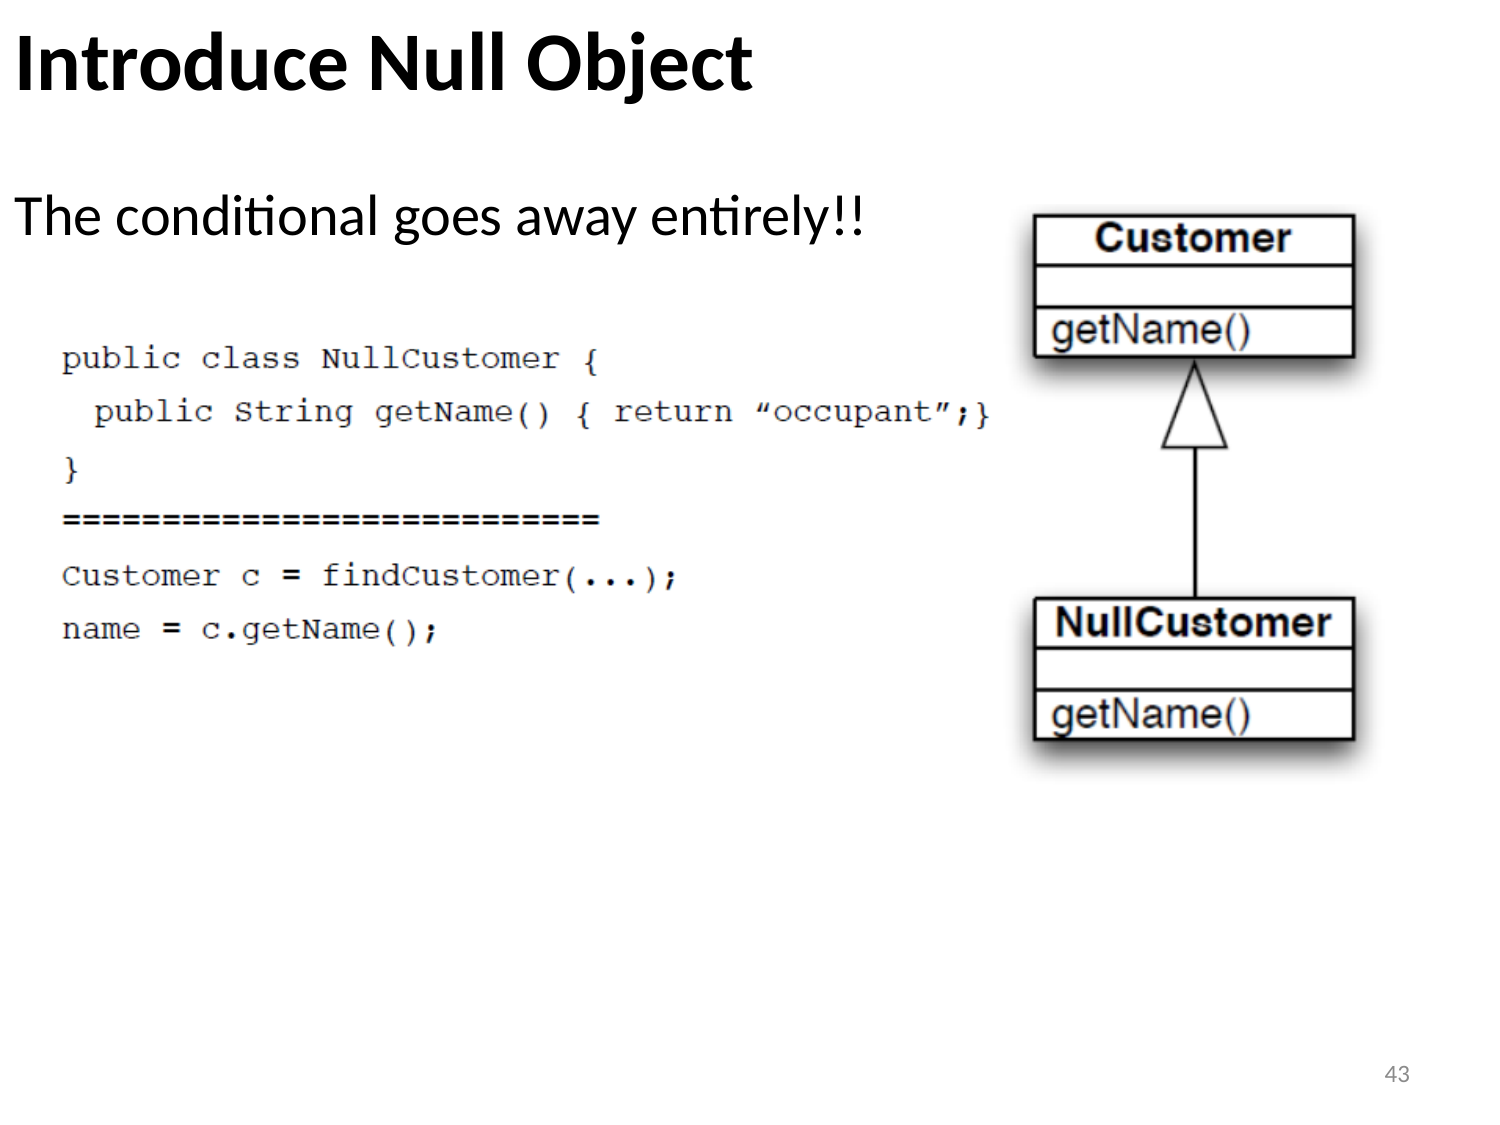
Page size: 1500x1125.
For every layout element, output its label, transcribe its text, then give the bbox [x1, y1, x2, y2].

slide_number 43 [1074, 1042, 1425, 1103]
picture [41, 204, 1388, 788]
text_box Introduce Null Object The conditional goes away entirely!! [0, 0, 1483, 255]
